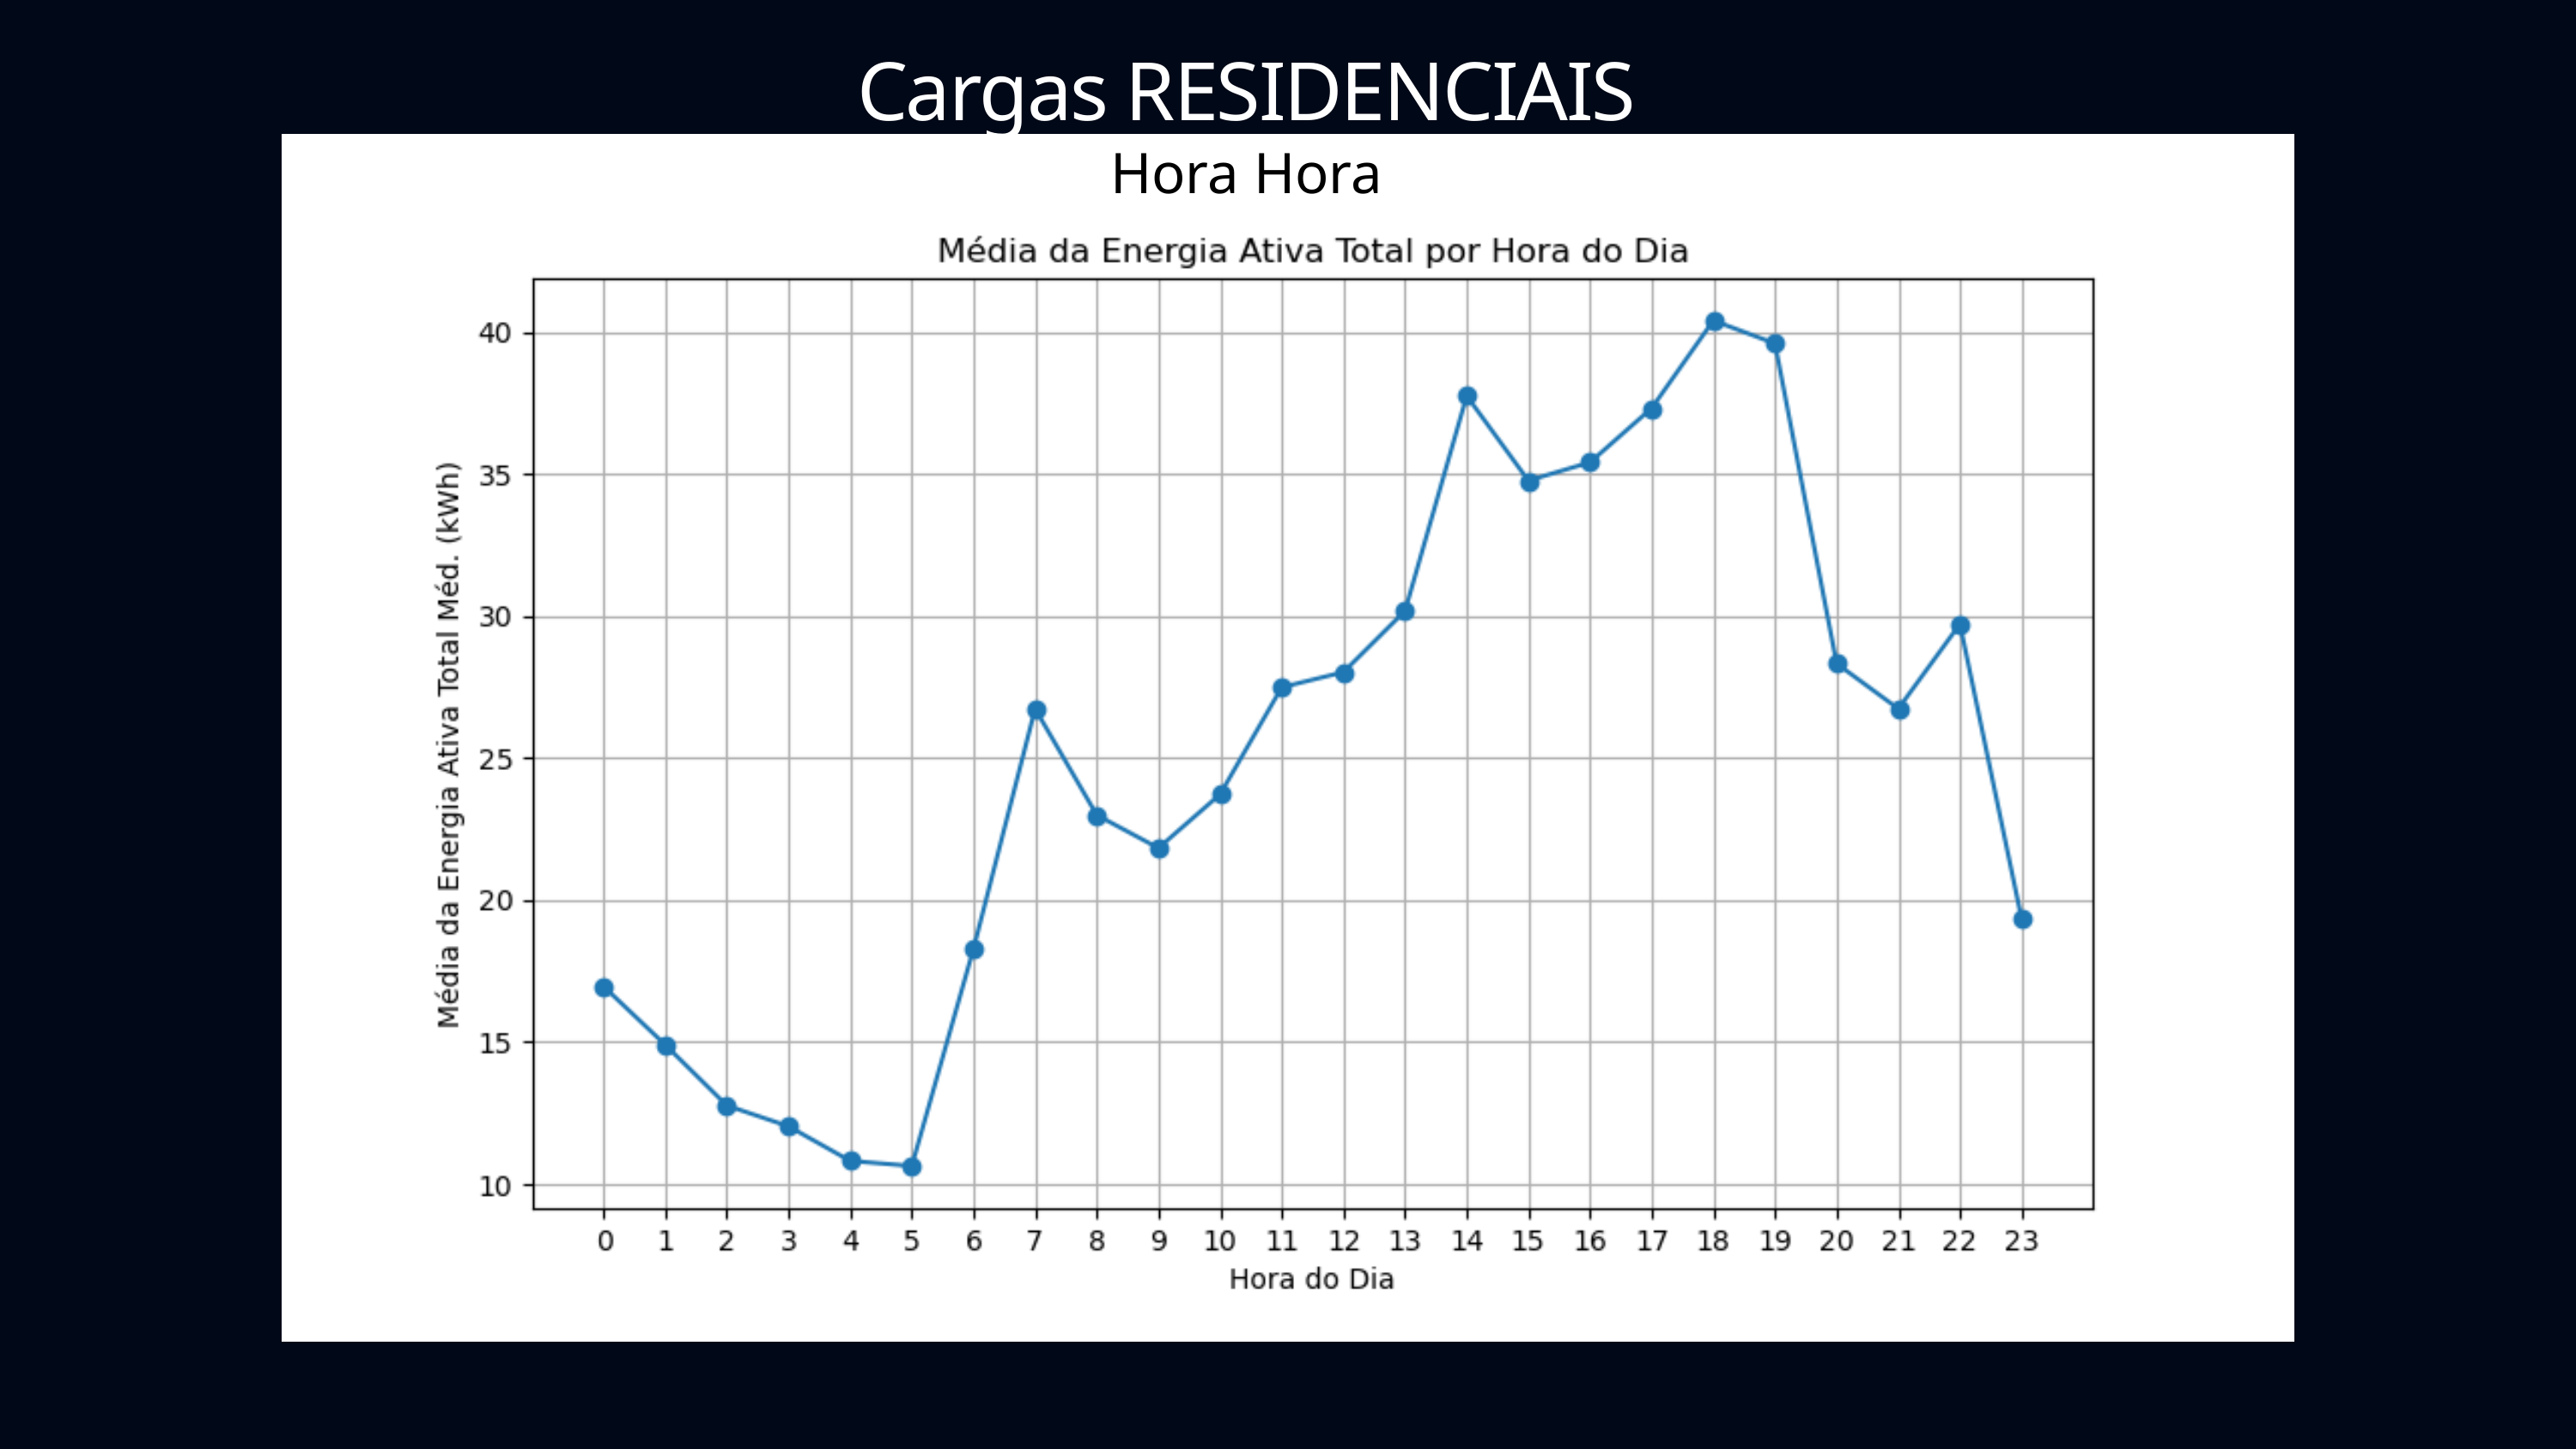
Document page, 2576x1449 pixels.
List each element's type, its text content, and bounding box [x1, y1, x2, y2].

text_box [282, 134, 2294, 1342]
text_box Cargas RESIDENCIAIS [751, 48, 1742, 126]
text_box Hora Hora [672, 126, 1820, 205]
